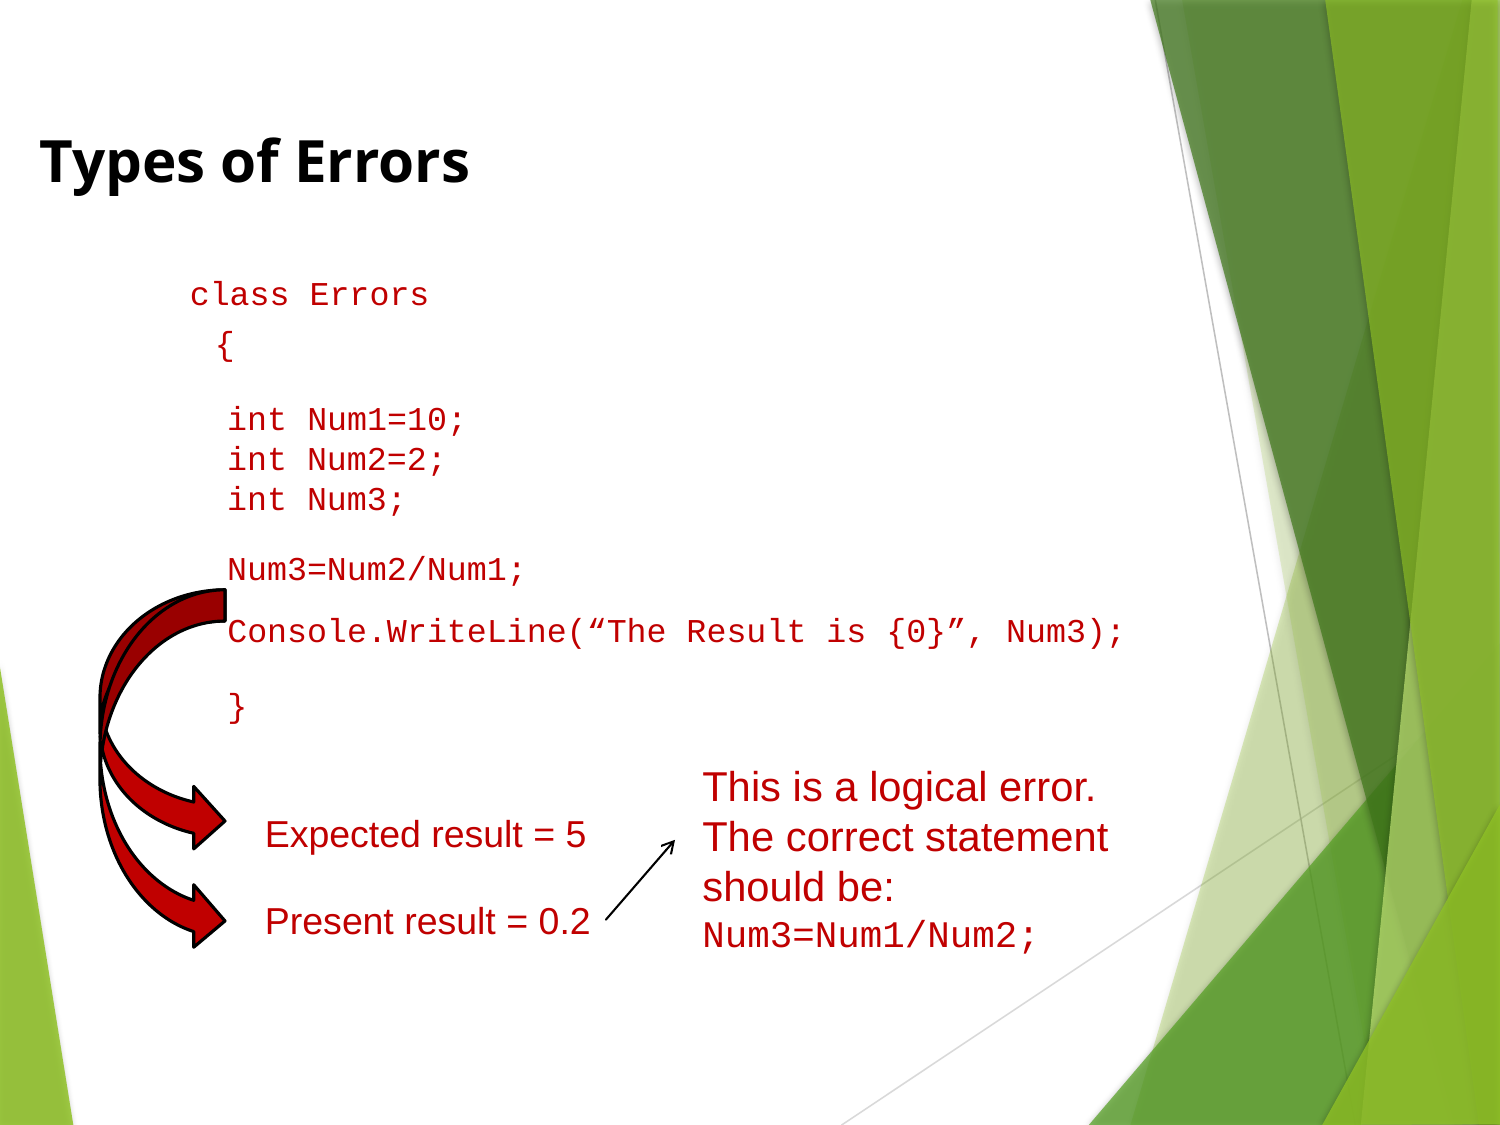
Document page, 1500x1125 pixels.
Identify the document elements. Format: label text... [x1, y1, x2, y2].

text_box } [212, 677, 263, 732]
text_box Num3=Num2/Num1; [212, 539, 669, 595]
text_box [605, 839, 676, 921]
text_box class Errors [174, 264, 500, 320]
text_box Console.WriteLine(“The Result is {0}”, Num3); [212, 602, 1300, 657]
text_box Expected result = 5 [250, 802, 602, 862]
text_box This is a logical error. The correct statement should be: Num3=Num1/Num2; [687, 752, 1150, 1013]
text_box int Num1=10; int Num2=2; int Num3; [212, 389, 663, 525]
text_box Types of Errors [24, 116, 1463, 202]
text_box [98, 588, 227, 949]
text_box [103, 731, 227, 851]
text_box [98, 590, 201, 732]
text_box { [199, 314, 245, 370]
text_box Present result = 0.2 [250, 889, 606, 950]
